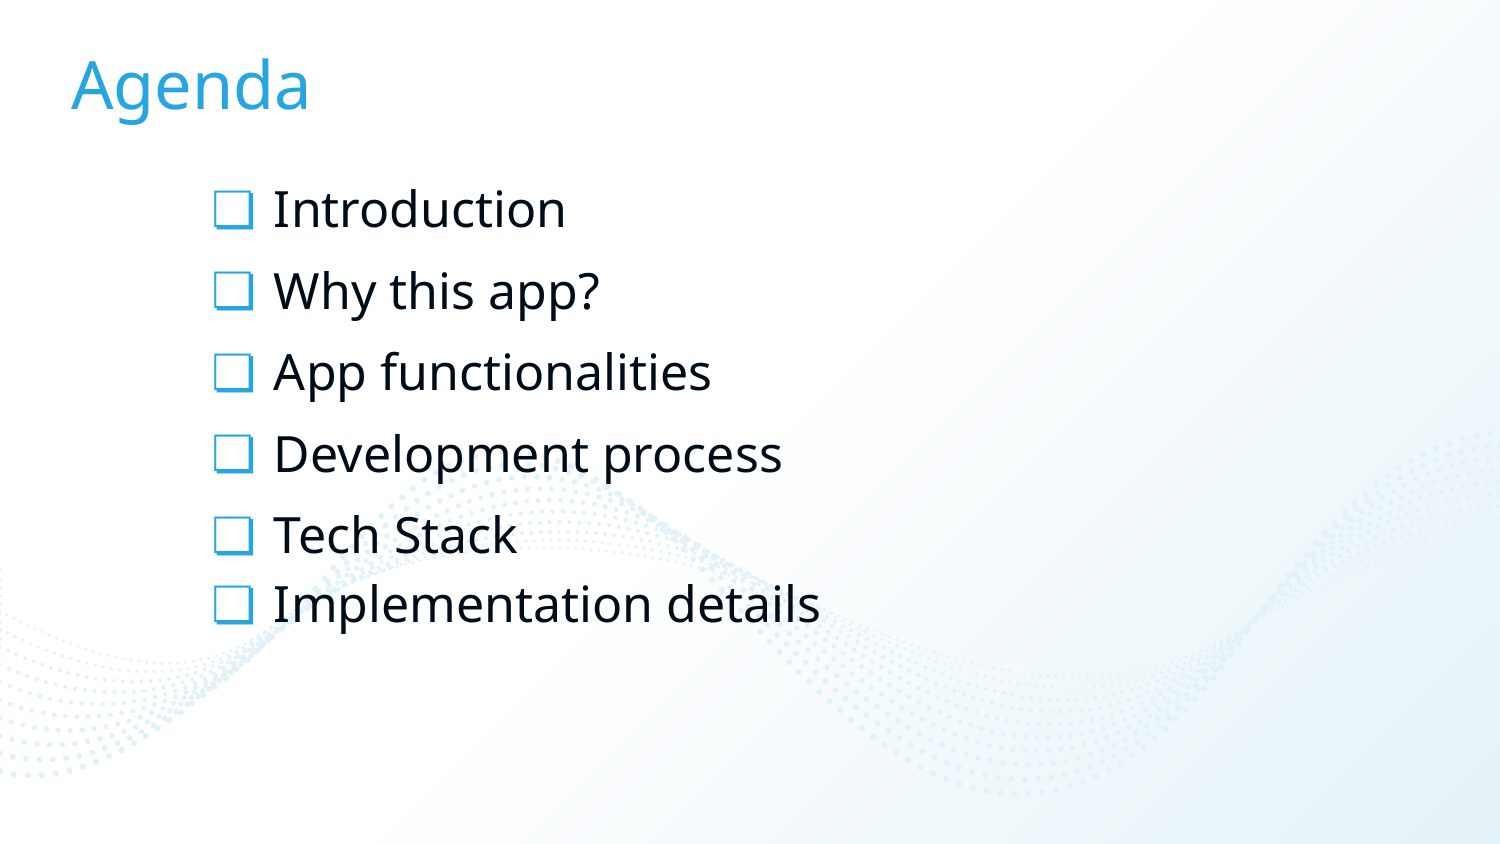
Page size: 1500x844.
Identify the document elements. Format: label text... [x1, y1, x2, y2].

title Agenda [70, 43, 1215, 124]
list Introduction Why this app? App functionalities Development process Tech Stack Implementation details [198, 168, 1432, 675]
